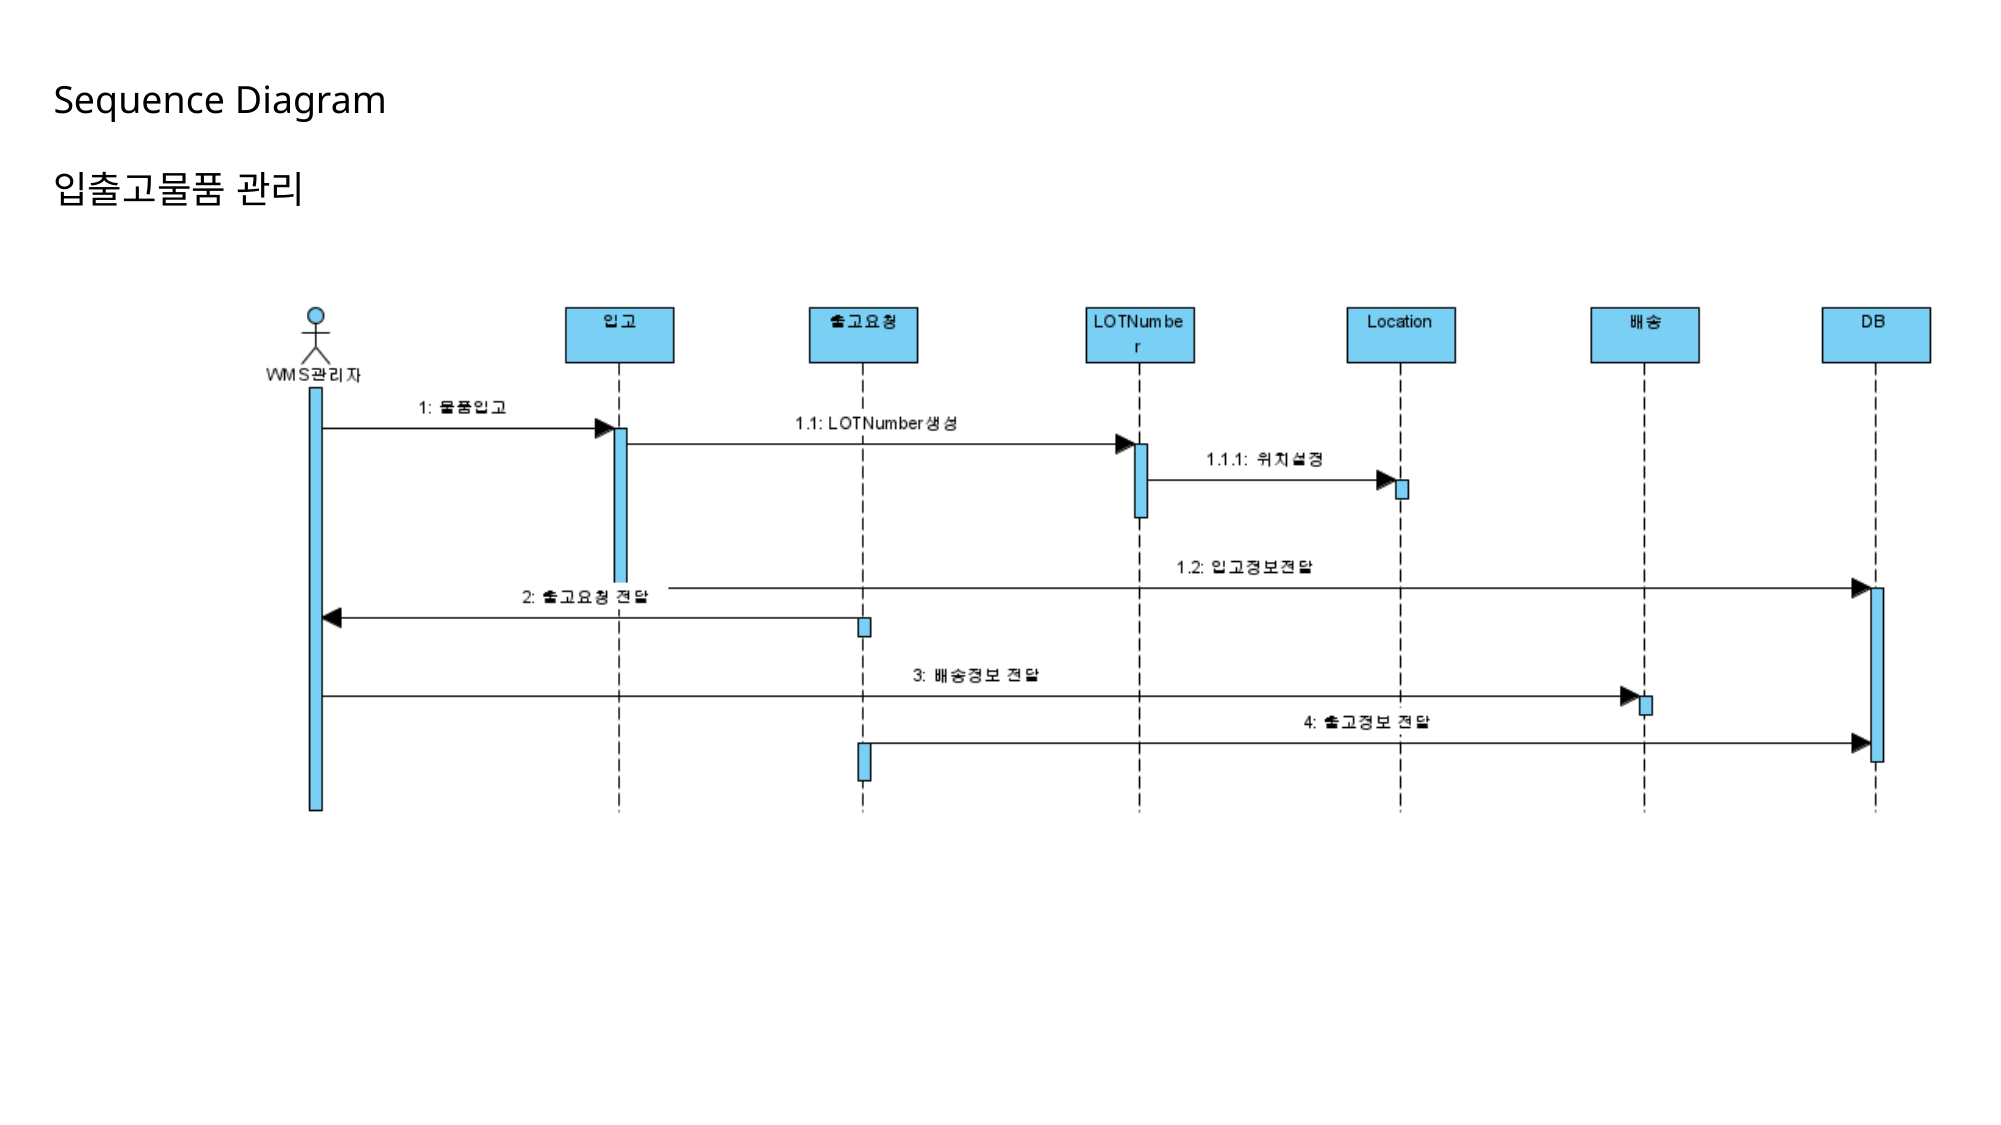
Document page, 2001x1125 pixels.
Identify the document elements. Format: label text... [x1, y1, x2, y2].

picture [245, 287, 1944, 857]
text_box Sequence Diagram 입출고물품 관리 [38, 69, 402, 219]
